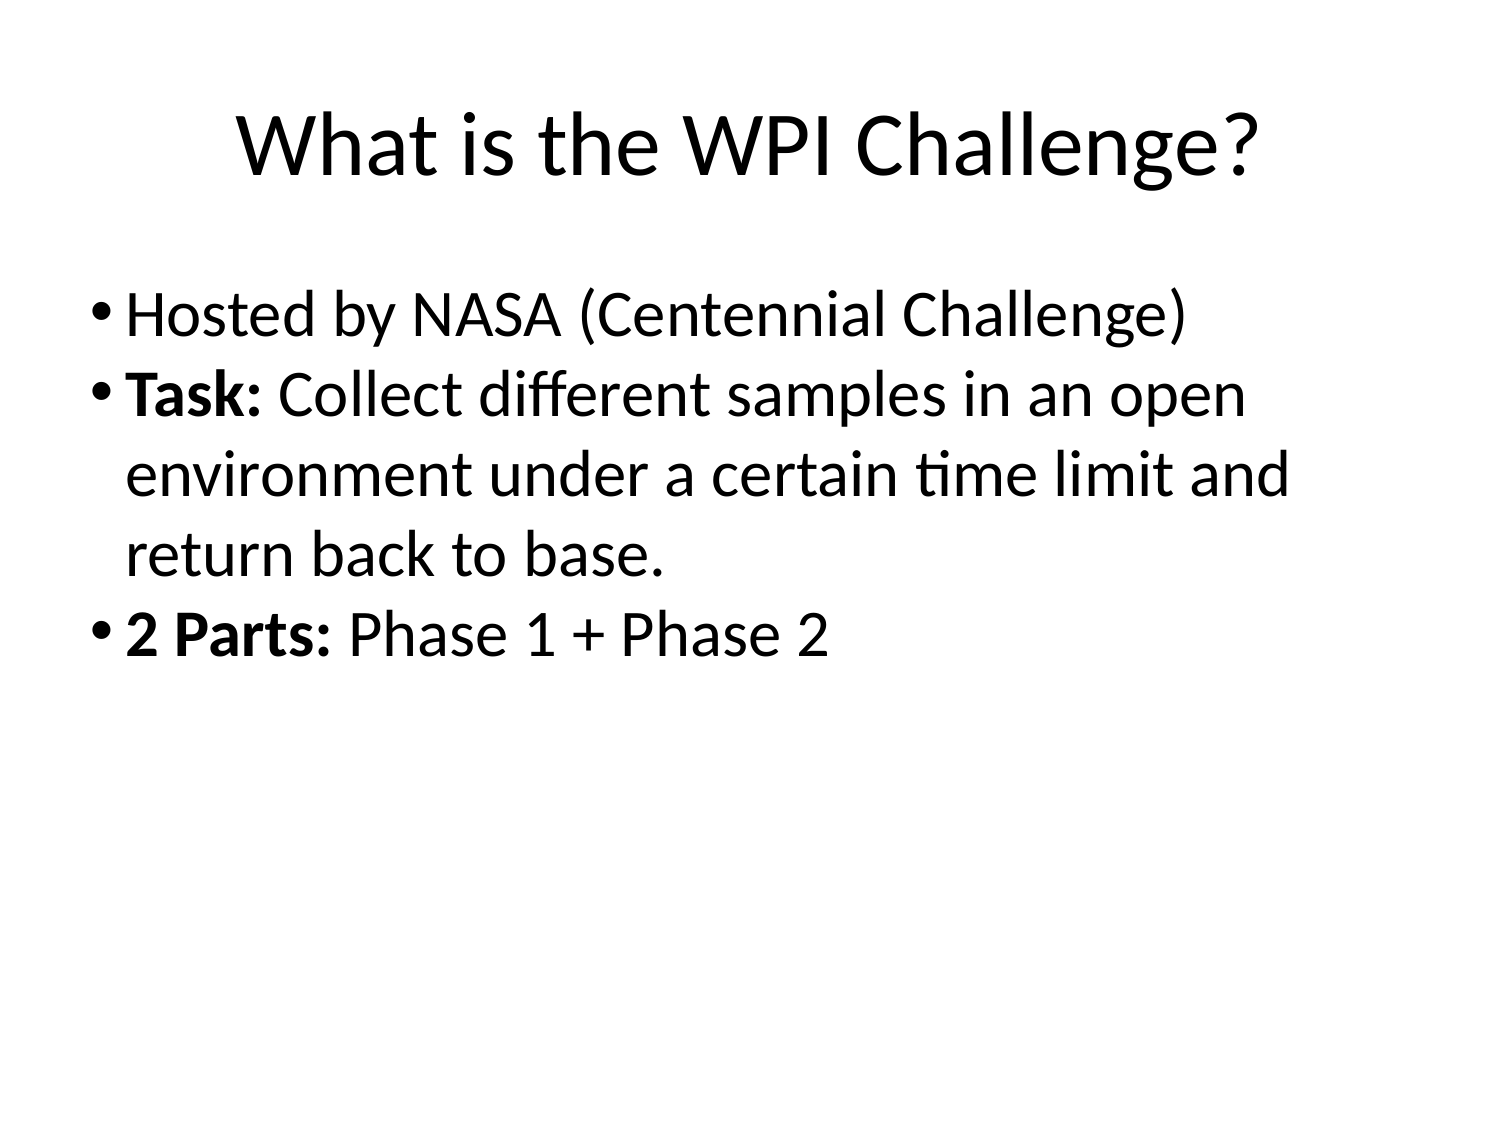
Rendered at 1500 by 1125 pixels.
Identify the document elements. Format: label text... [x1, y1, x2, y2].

text_box Hosted by NASA (Centennial Challenge) Task: Collect different samples in an open environment under a certain time limit and return back to base. 2 Parts: Phase 1 + Phase 2 [75, 262, 1425, 1005]
text_box What is the WPI Challenge? [75, 45, 1425, 233]
